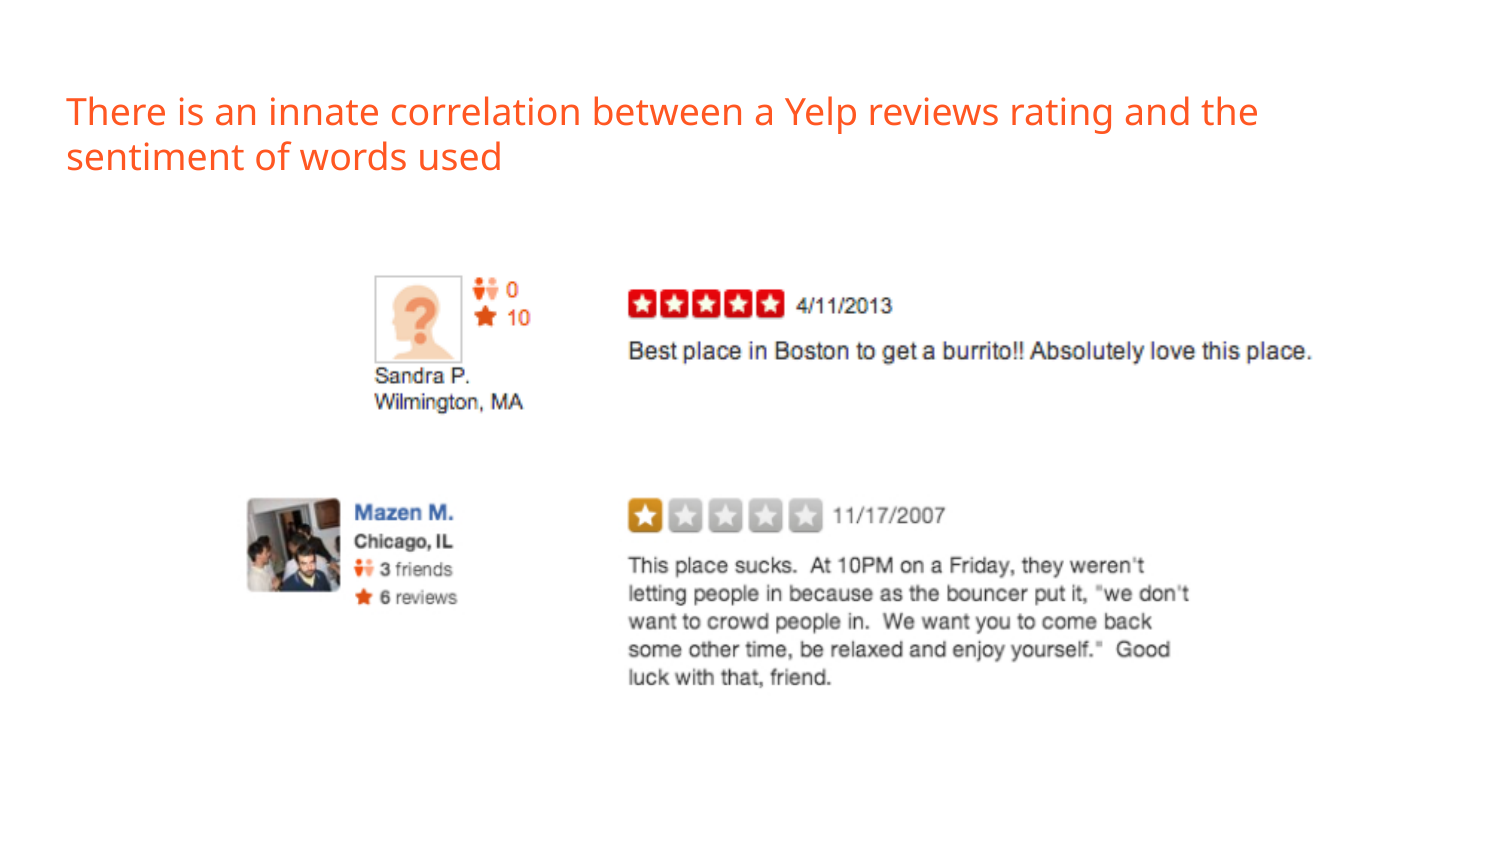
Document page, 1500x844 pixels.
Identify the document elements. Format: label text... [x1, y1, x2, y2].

picture [324, 258, 1329, 440]
picture [225, 483, 1238, 737]
title There is an innate correlation between a Yelp reviews rating and the sentiment of words used [51, 72, 1449, 167]
